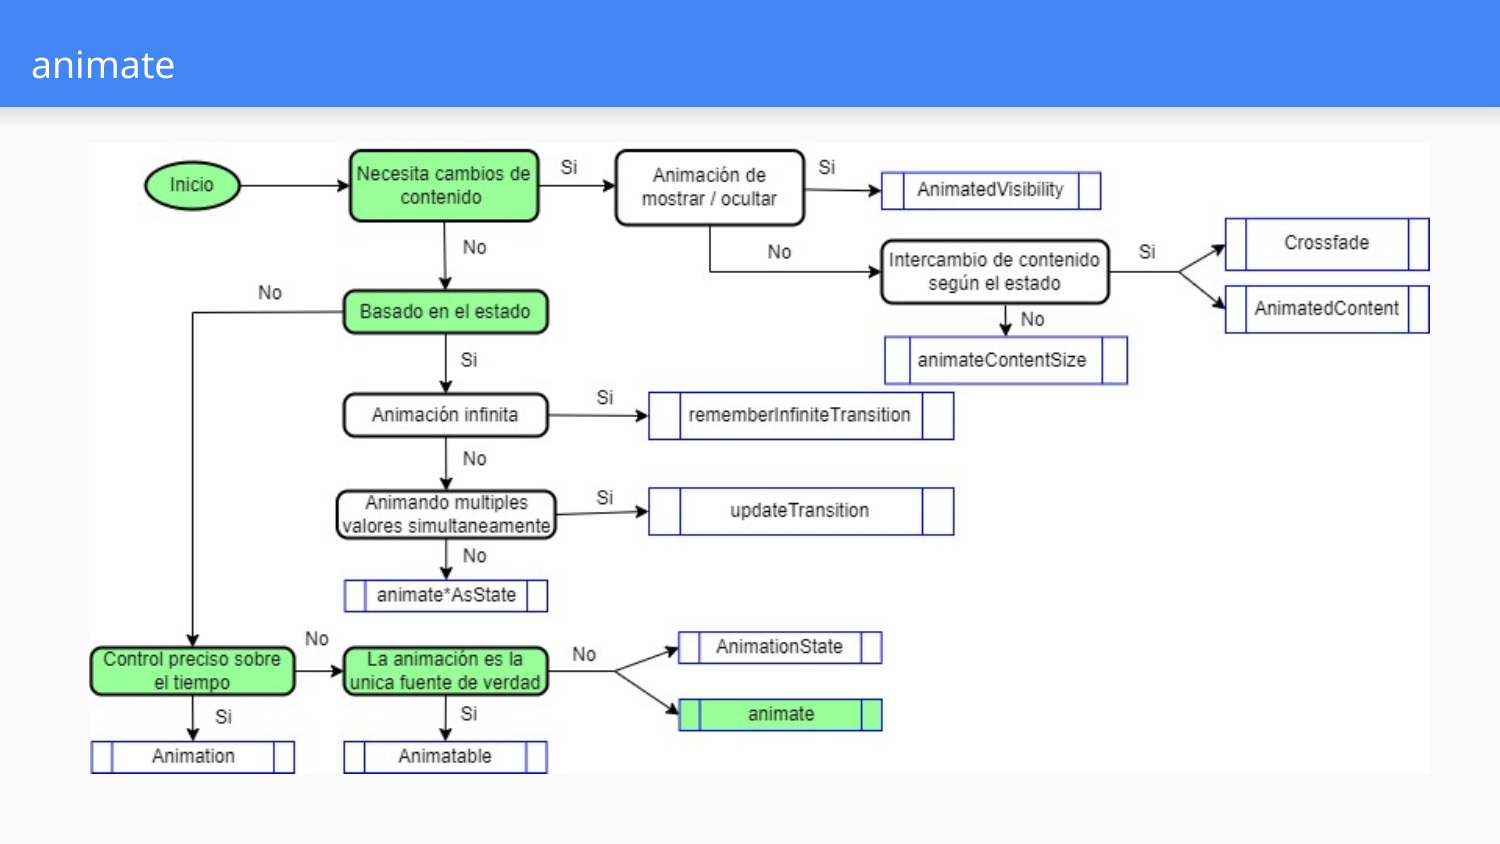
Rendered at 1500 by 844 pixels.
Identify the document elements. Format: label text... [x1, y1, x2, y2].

picture [88, 143, 1430, 774]
title animate [16, 2, 1464, 102]
